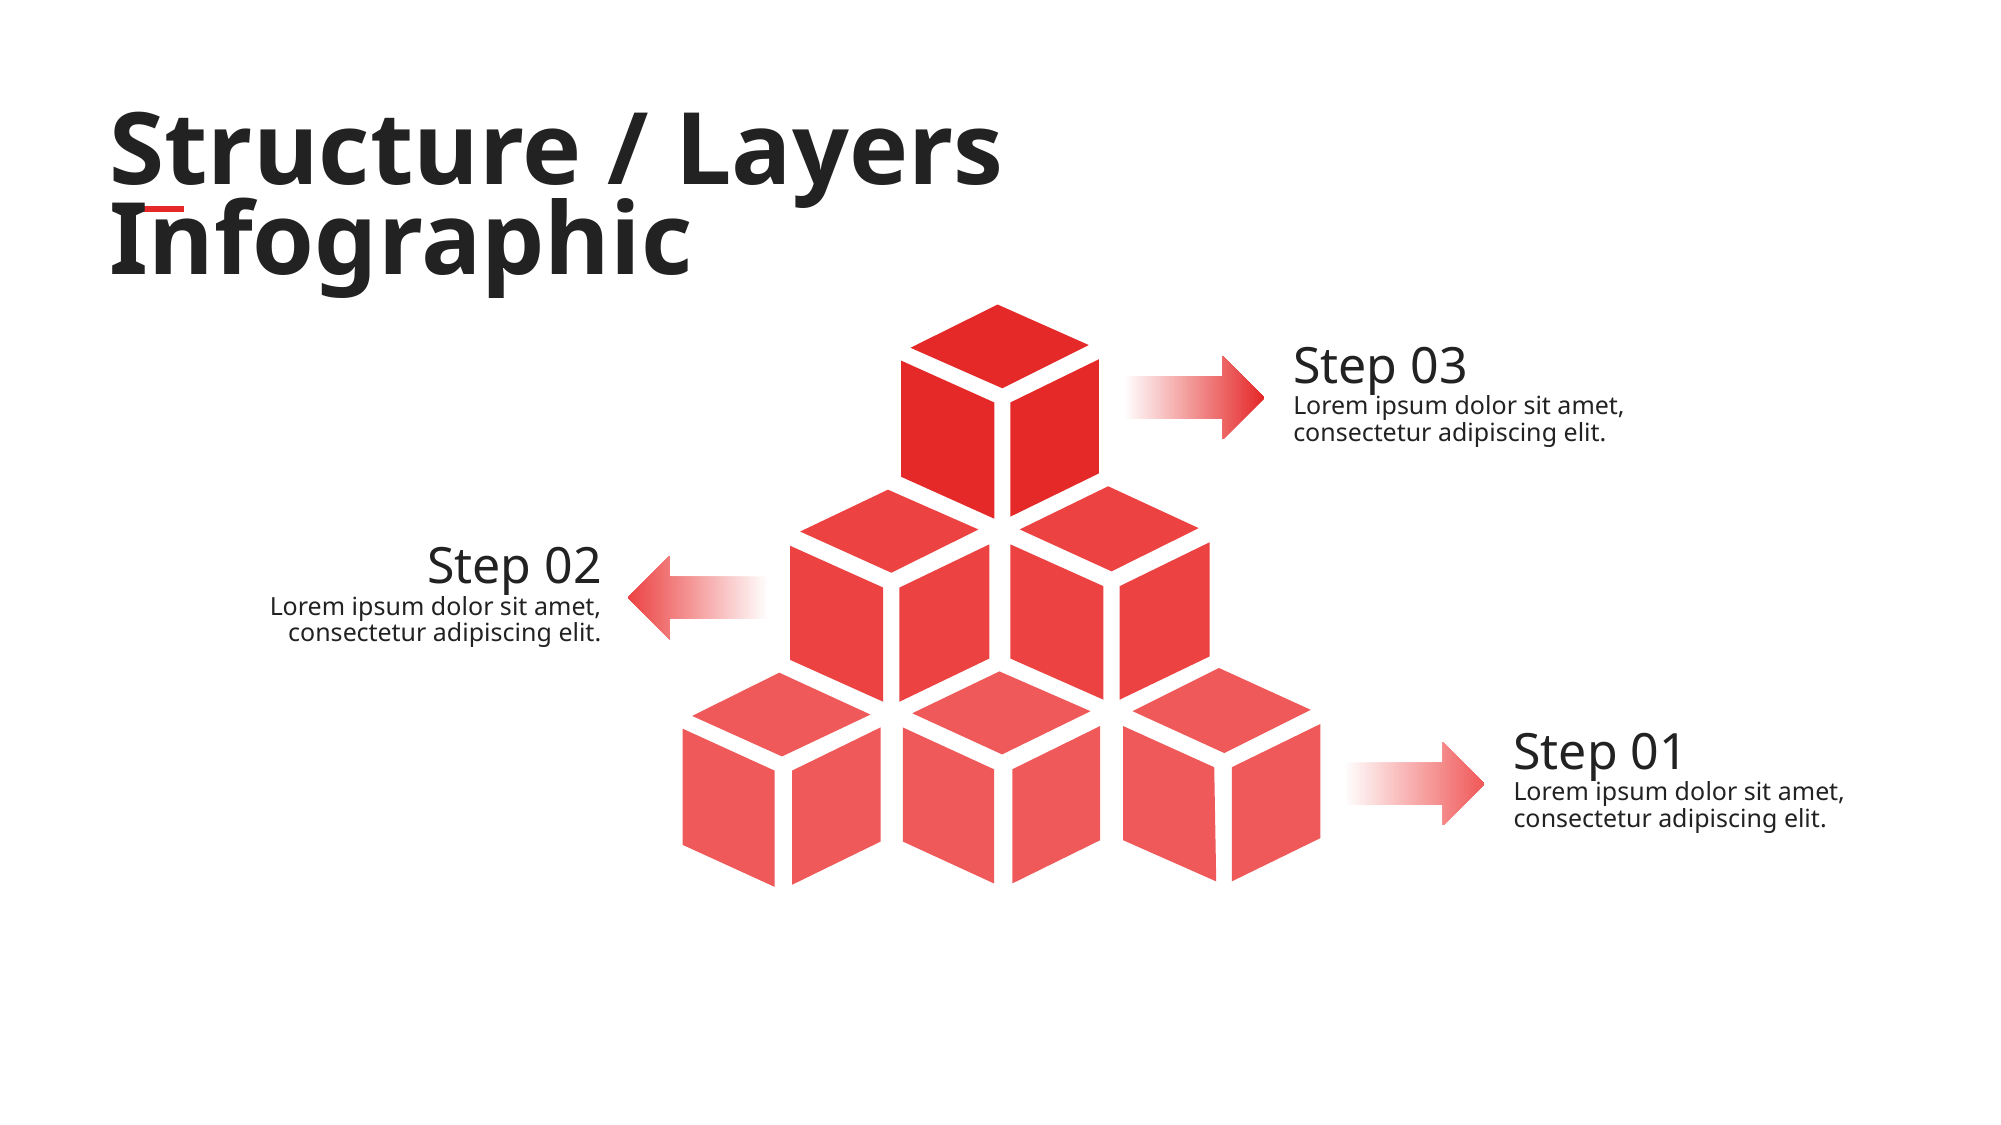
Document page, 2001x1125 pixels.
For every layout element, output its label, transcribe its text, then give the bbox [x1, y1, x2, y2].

text_box [682, 728, 775, 887]
text_box Step 02 Lorem ipsum dolor sit amet, consectetur adipiscing elit. [235, 526, 617, 655]
text_box [1122, 353, 1266, 442]
text_box Step 03 Lorem ipsum dolor sit amet, consectetur adipiscing elit. [1278, 325, 1660, 455]
text_box [901, 360, 995, 519]
text_box [1012, 726, 1101, 884]
text_box [1019, 486, 1199, 572]
text_box [1123, 726, 1217, 882]
text_box [1010, 359, 1099, 517]
text_box [910, 304, 1089, 389]
text_box [902, 727, 995, 884]
text_box [1231, 724, 1321, 882]
text_box [790, 545, 884, 702]
text_box [800, 489, 979, 573]
text_box [1132, 667, 1311, 754]
title Structure / Layers Infographic [94, 105, 1263, 232]
text_box Step 01 Lorem ipsum dolor sit amet, consectetur adipiscing elit. [1498, 711, 1880, 841]
text_box [912, 671, 1091, 755]
text_box [792, 727, 881, 885]
text_box [1010, 544, 1104, 700]
text_box [1342, 739, 1487, 828]
text_box [1119, 542, 1210, 700]
text_box [899, 544, 990, 702]
text_box [626, 553, 771, 643]
text_box [692, 672, 871, 757]
